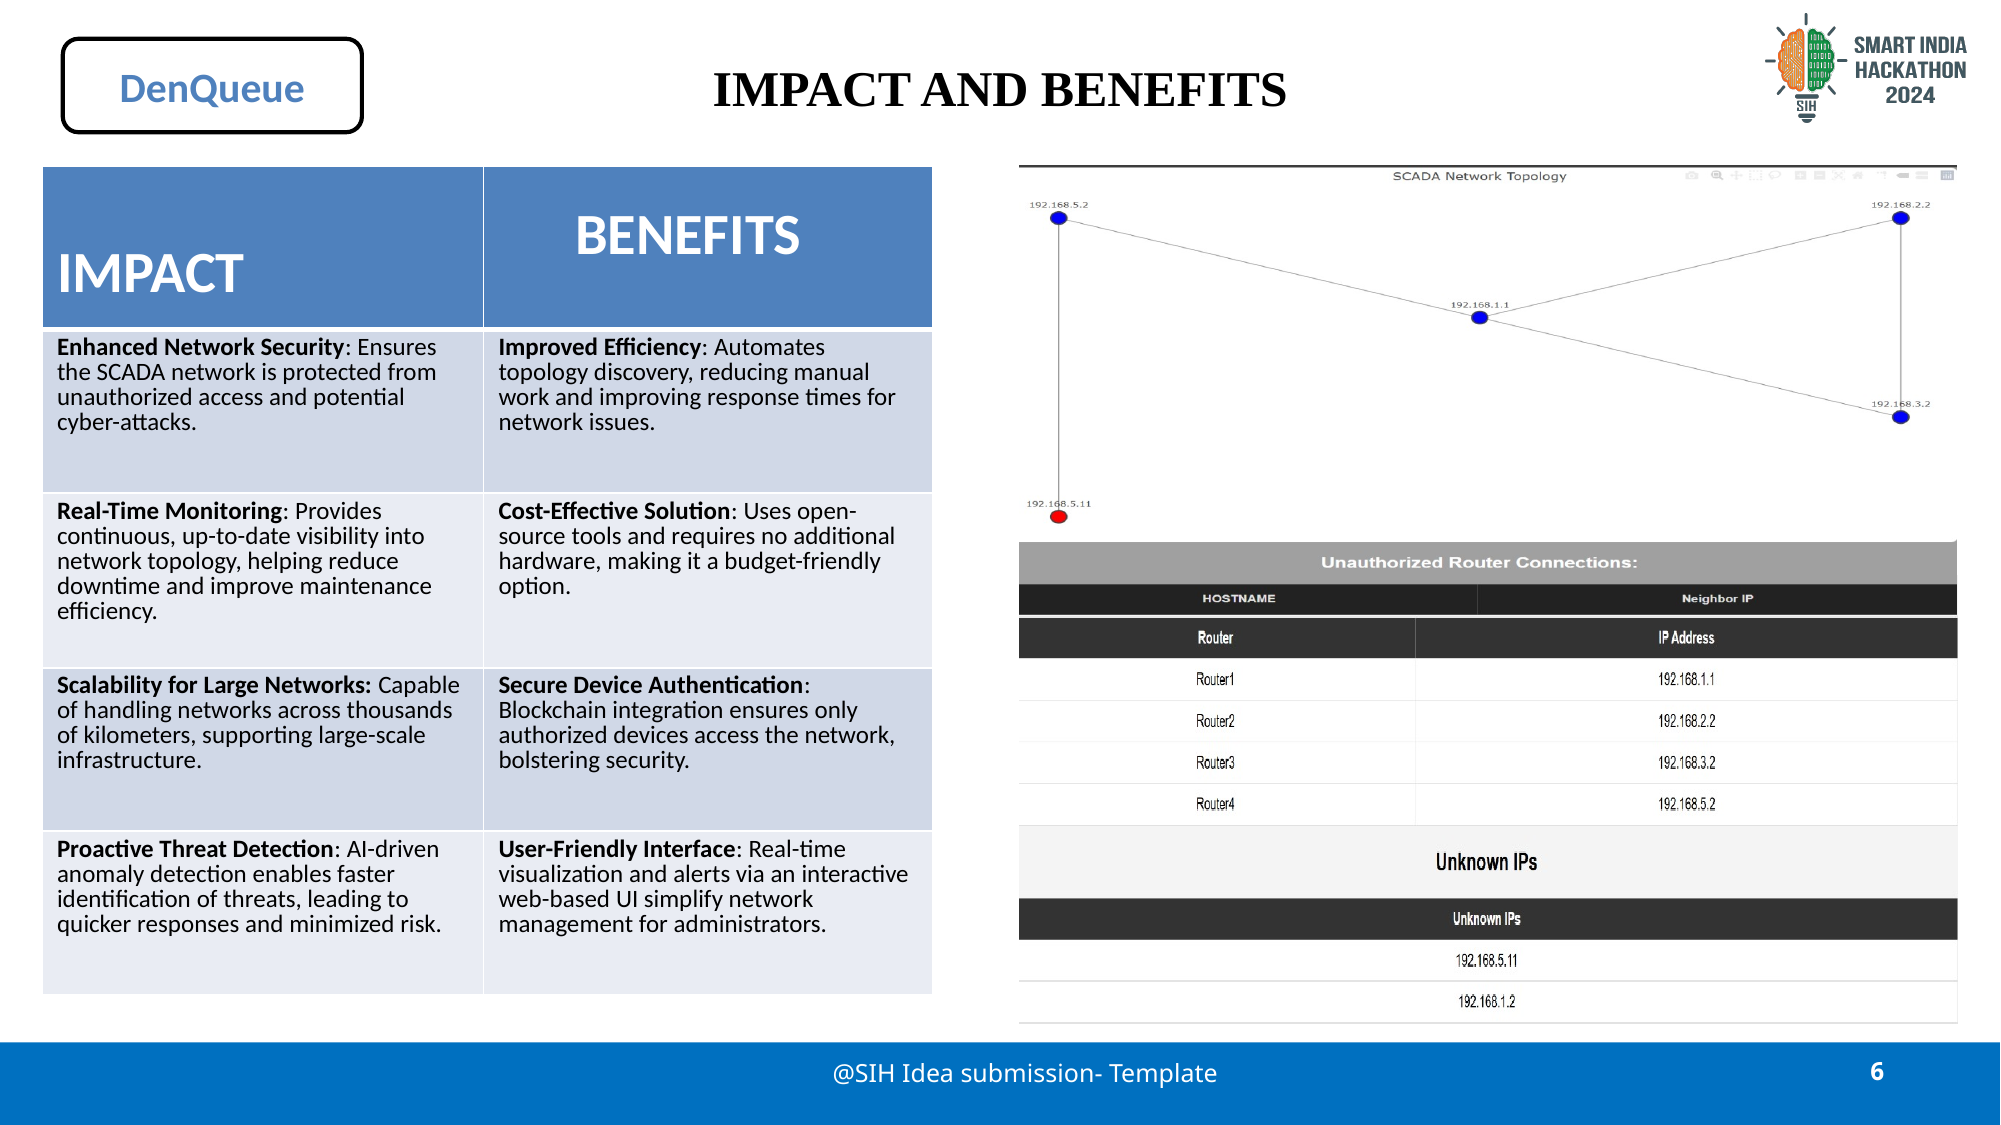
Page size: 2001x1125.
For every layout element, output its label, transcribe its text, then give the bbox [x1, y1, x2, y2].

text_box [0, 1042, 2000, 1125]
table_cell Enhanced Network Security: Ensures the SCADA network is protected from unauthorized access and potential cyber-attacks. [43, 332, 483, 492]
table_cell Proactive Threat Detection: AI-driven anomaly detection enables faster identification of threats, leading to quicker responses and minimized risk. [43, 832, 483, 994]
table_header BENEFITS [484, 167, 932, 327]
table_cell Cost-Effective Solution: Uses open-source tools and requires no additional hardware, making it a budget-friendly option. [484, 494, 932, 667]
table_cell Improved Efficiency: Automates topology discovery, reducing manual work and improving response times for network issues. [484, 332, 932, 492]
table_header IMPACT [43, 167, 483, 327]
footer @SIH Idea submission- Template [762, 1042, 1289, 1103]
picture [1759, 6, 1972, 135]
table_cell Secure Device Authentication: Blockchain integration ensures only authorized devices access the network, bolstering security. [484, 669, 932, 830]
table_cell User-Friendly Interface: Real-time visualization and alerts via an interactive web-based UI simplify network management for administrators. [484, 832, 932, 994]
table_cell Real-Time Monitoring: Provides continuous, up-to-date visibility into network topology, helping reduce downtime and improve maintenance efficiency. [43, 494, 483, 667]
picture [1019, 165, 1959, 1024]
title IMPACT AND BENEFITS [99, 0, 1901, 180]
table_cell Scalability for Large Networks: Capable of handling networks across thousands of kilometers, supporting large-scale infrastructure. [43, 669, 483, 830]
text_box DenQueue [60, 36, 364, 135]
slide_number 6 [1433, 1042, 1900, 1103]
